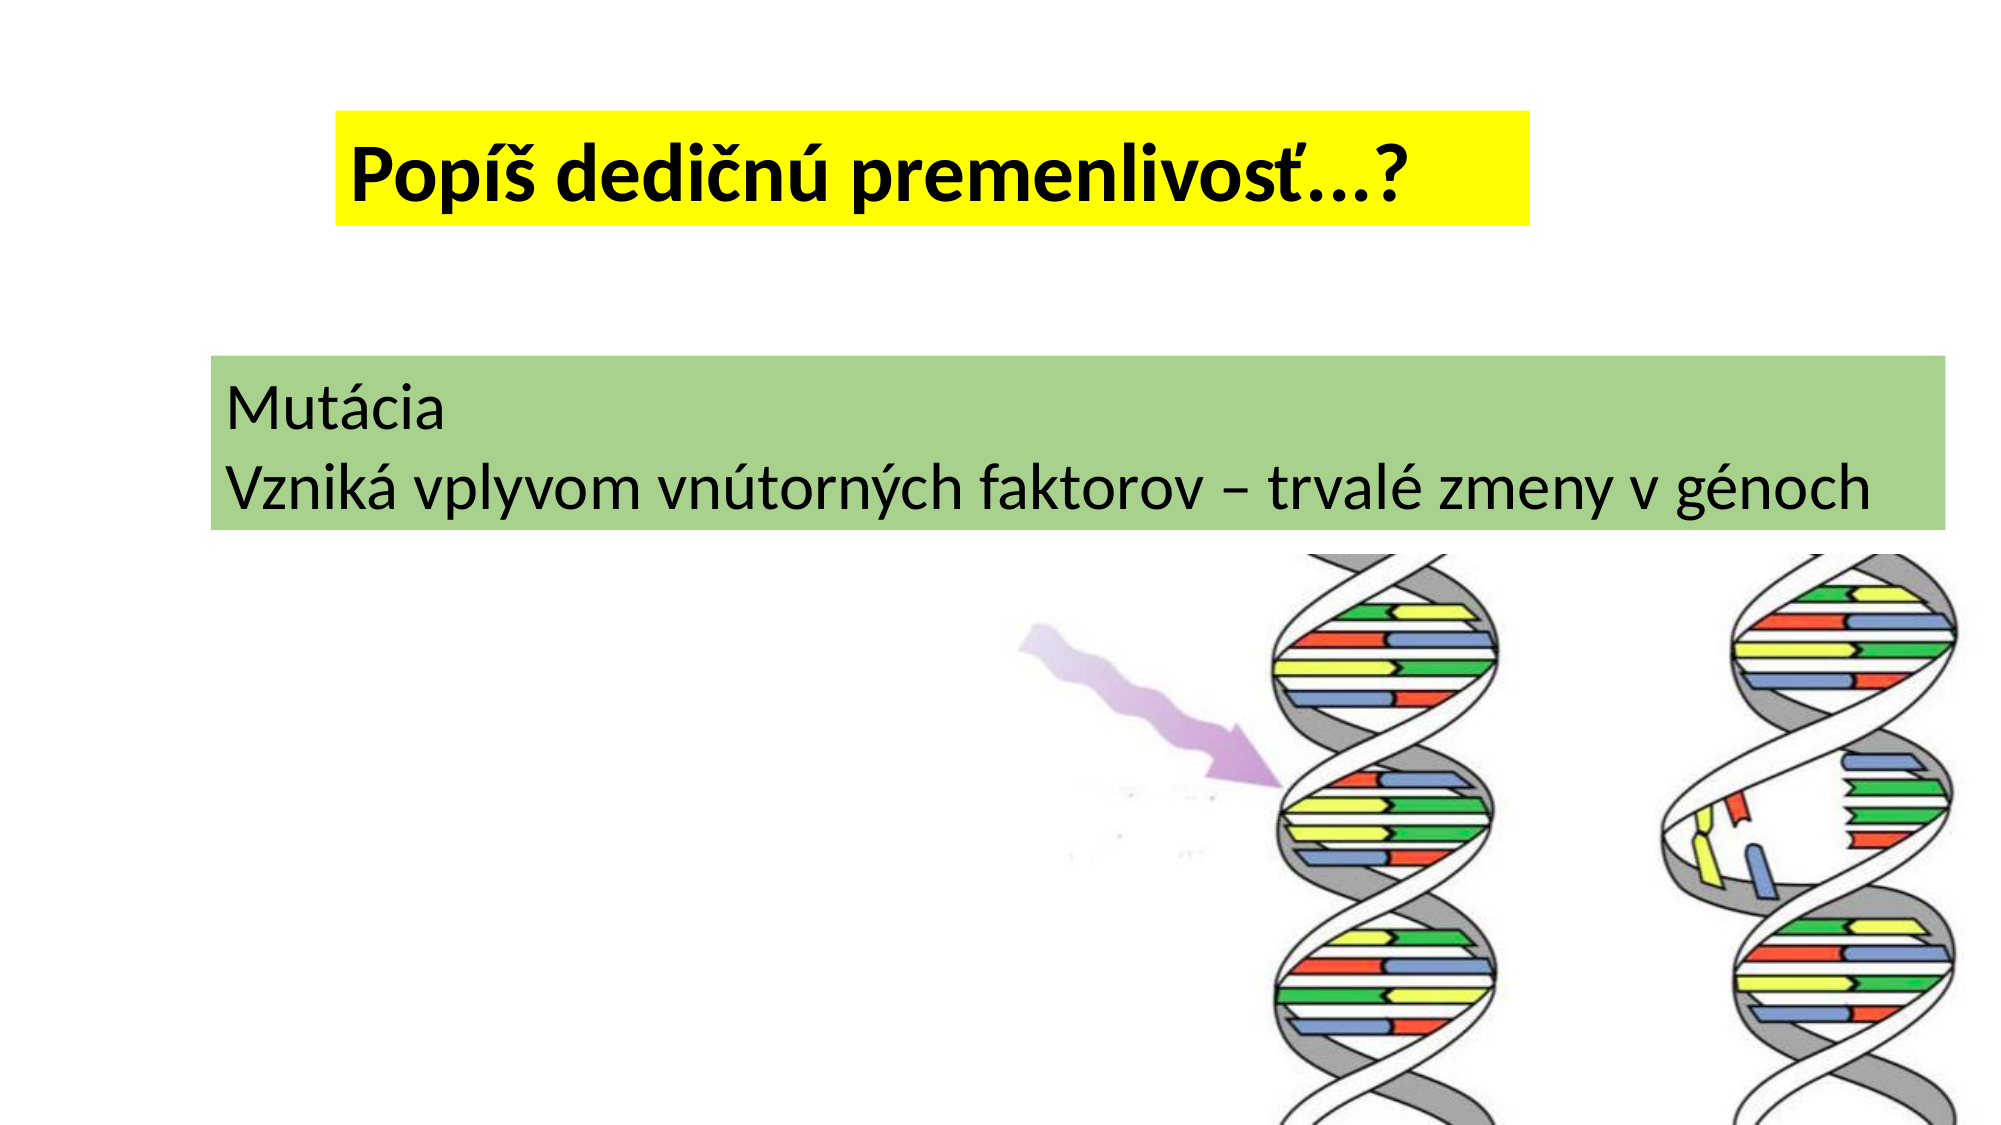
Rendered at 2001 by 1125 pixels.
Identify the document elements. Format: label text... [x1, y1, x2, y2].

text_box Popíš dedičnú premenlivosť...? [335, 110, 1530, 226]
picture [1003, 554, 2000, 1125]
text_box Mutácia Vzniká vplyvom vnútorných faktorov – trvalé zmeny v génoch [211, 355, 1946, 531]
